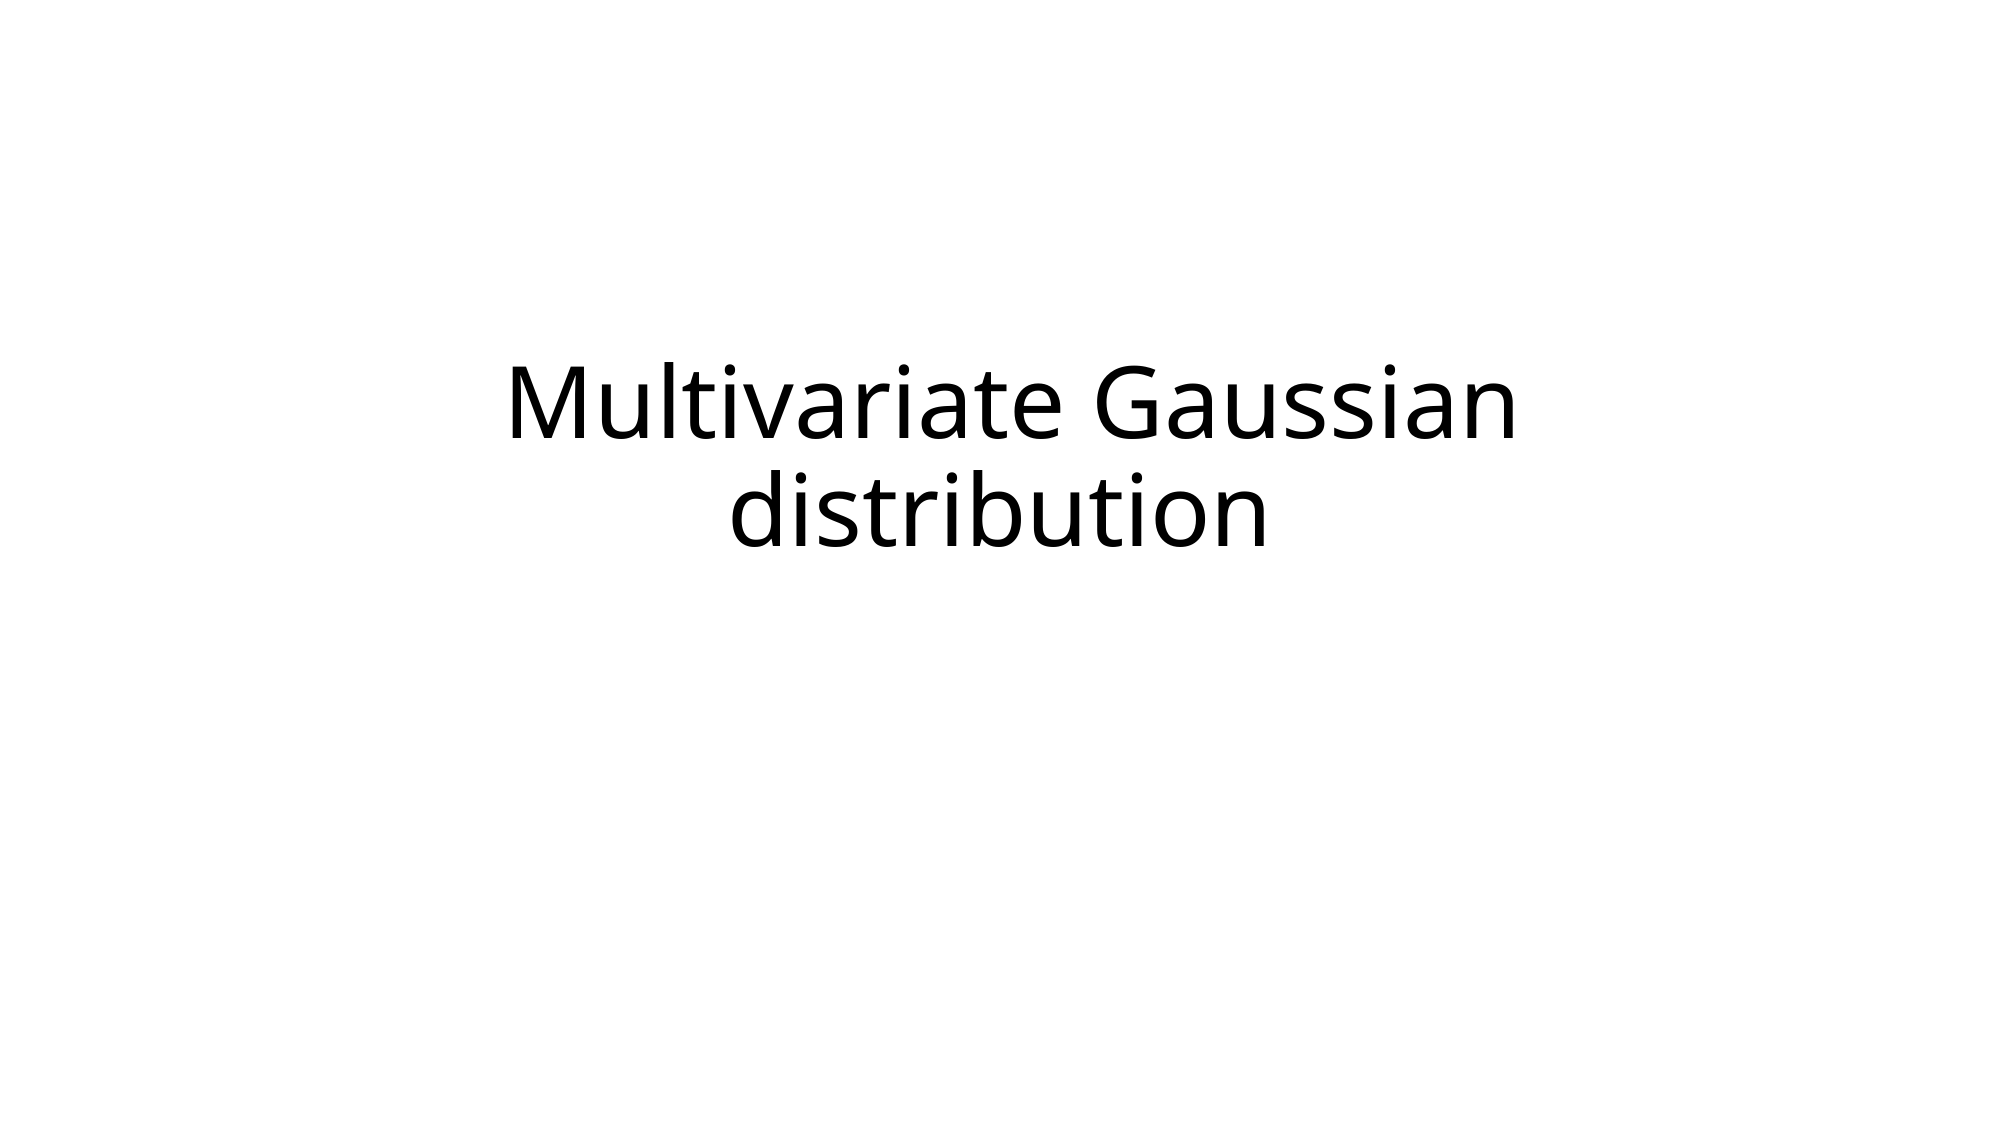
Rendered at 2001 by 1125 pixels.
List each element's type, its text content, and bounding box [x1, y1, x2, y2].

title Multivariate Gaussian distribution [249, 184, 1750, 576]
